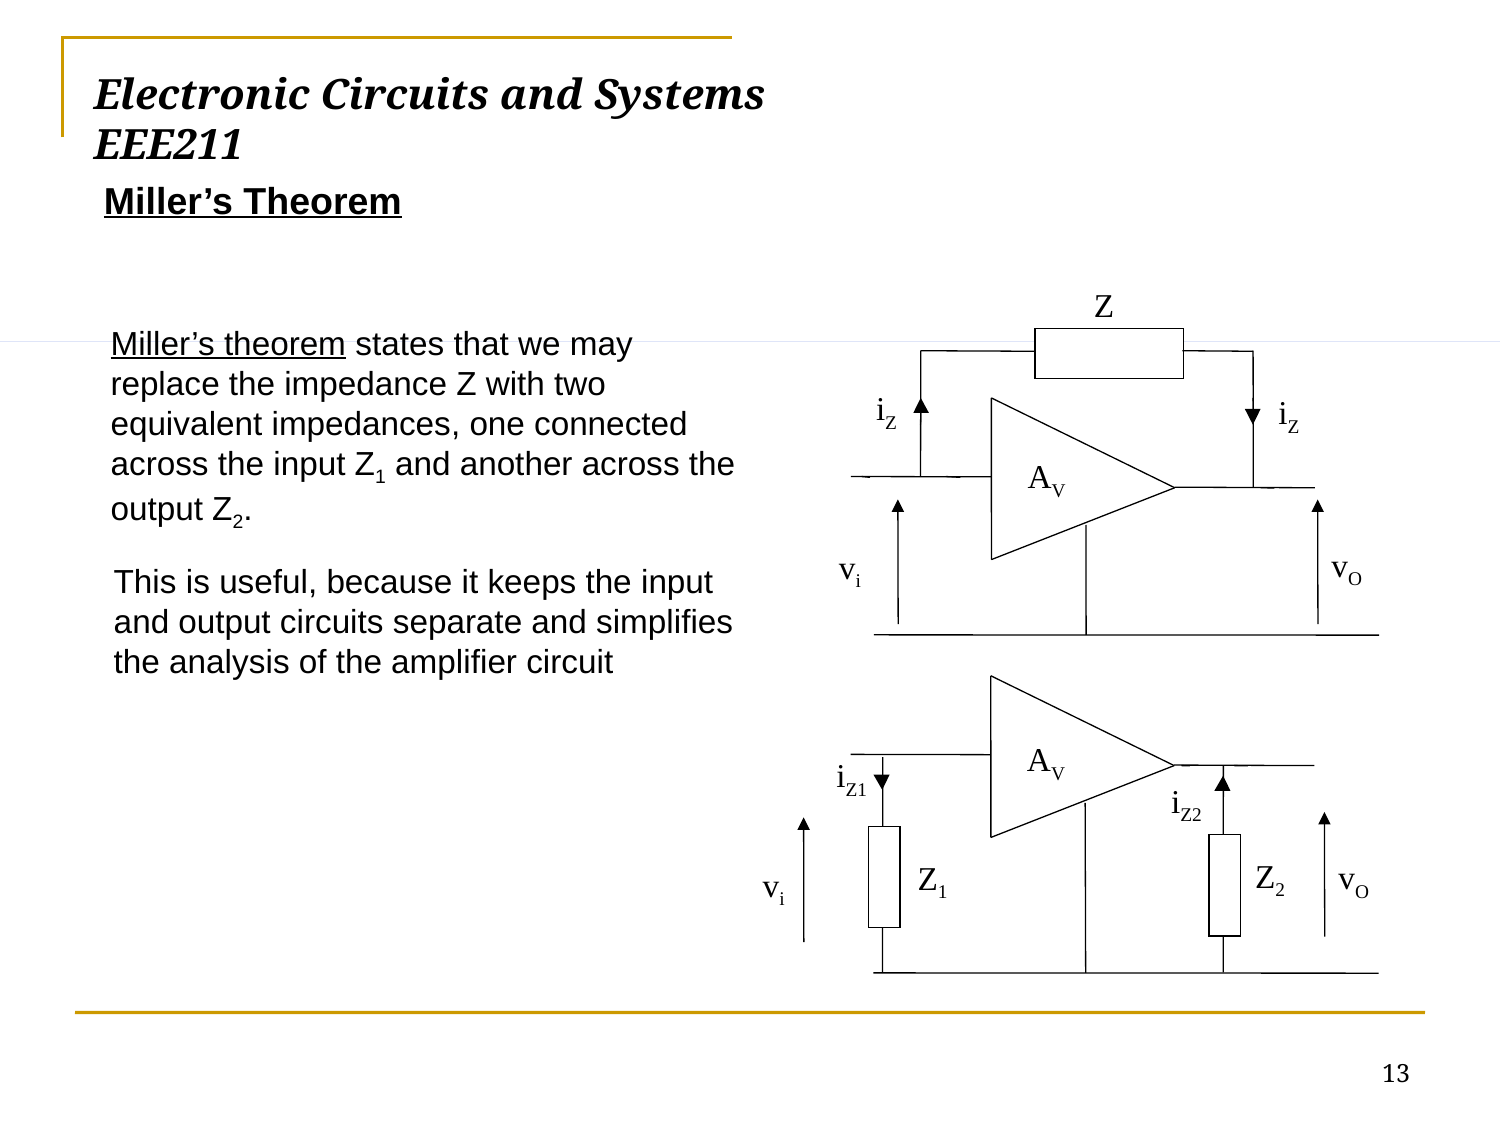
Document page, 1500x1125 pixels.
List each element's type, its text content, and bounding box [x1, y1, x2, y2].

text_box Miller’s Theorem [89, 169, 1222, 229]
slide_number 13 [1074, 1023, 1426, 1100]
text_box This is useful, because it keeps the input and output circuits separate and simplifies the analysis of the amplifier circuit [98, 553, 754, 688]
title Electronic Circuits and Systems EEE211 [78, 60, 1418, 152]
text_box Miller’s theorem states that we may replace the impedance Z with two equivalent impedances, one connected across the input Z1 and another across the output Z2. [95, 314, 751, 541]
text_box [762, 284, 1380, 974]
